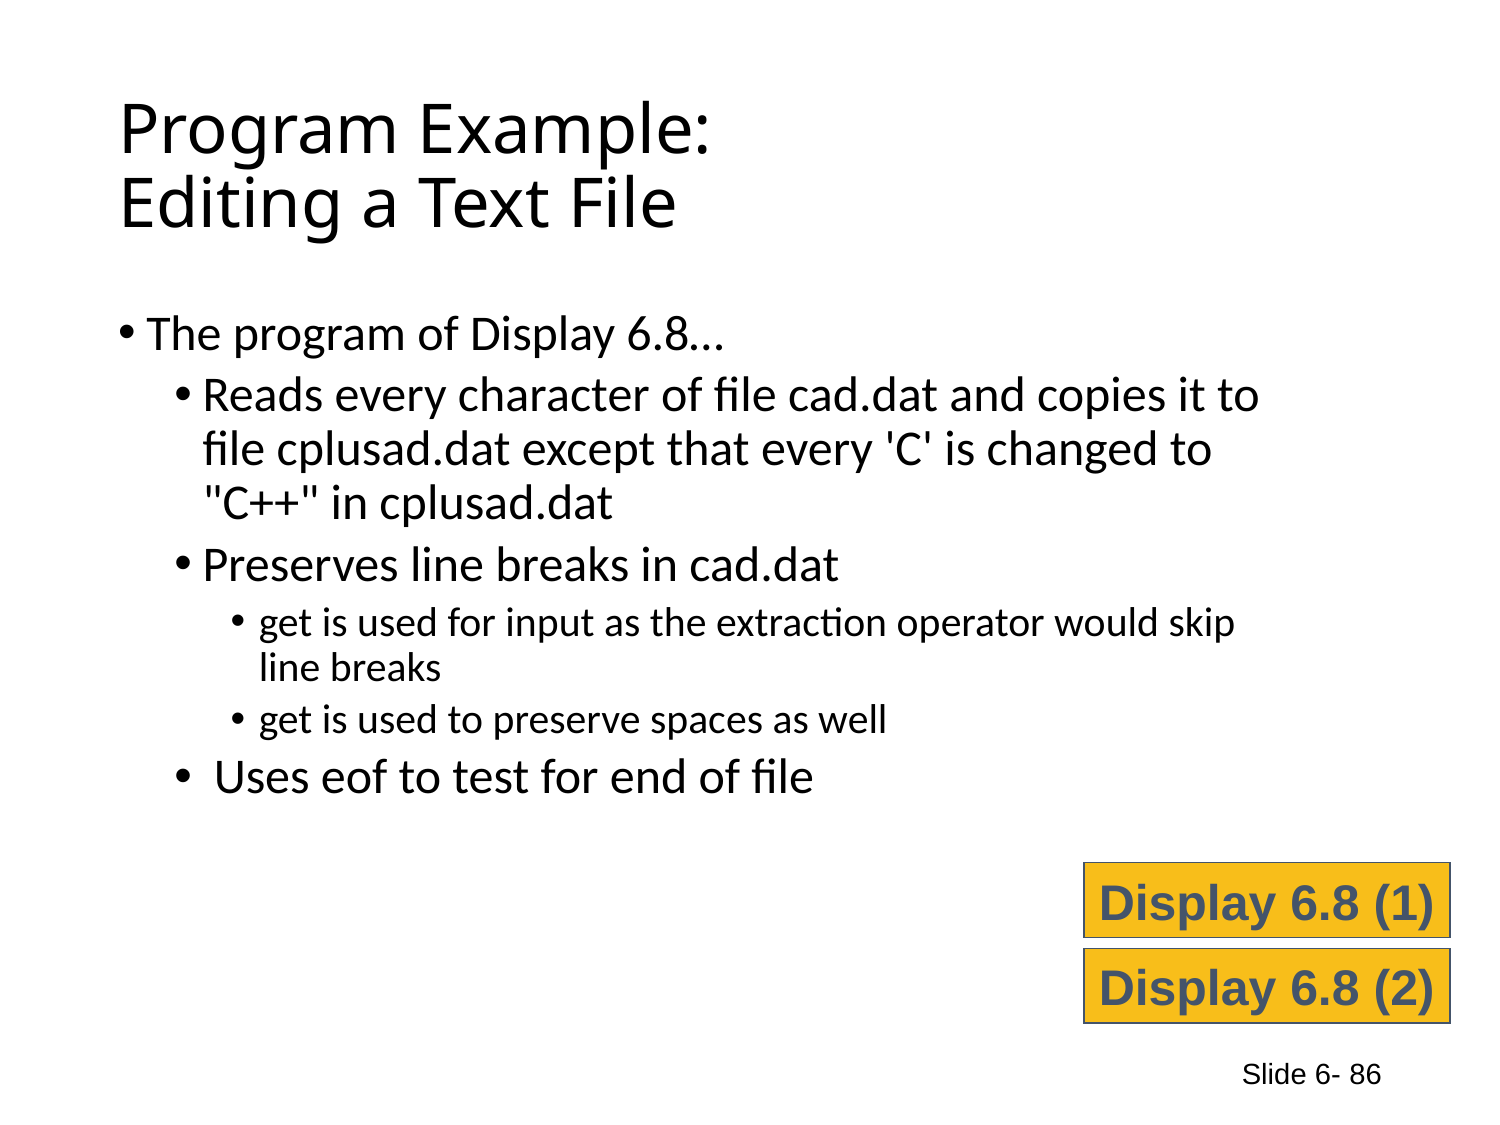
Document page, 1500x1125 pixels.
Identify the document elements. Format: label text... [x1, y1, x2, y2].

text_box Display 6.8 (1) [1083, 862, 1451, 938]
slide_number Slide 6- 86 [1059, 1042, 1397, 1103]
title Program Example: Editing a Text File [103, 59, 1397, 278]
list The program of Display 6.8… Reads every character of file cad.dat and copies it to file cplusad.dat except that every 'C' is changed to "C++" in cplusad.dat Preserves line breaks in cad.dat get is used for input as the extraction operator would skip line breaks get is used to preserve spaces as well Uses eof to test for end of file [103, 299, 1397, 863]
text_box Display 6.8 (2) [1083, 948, 1451, 1024]
